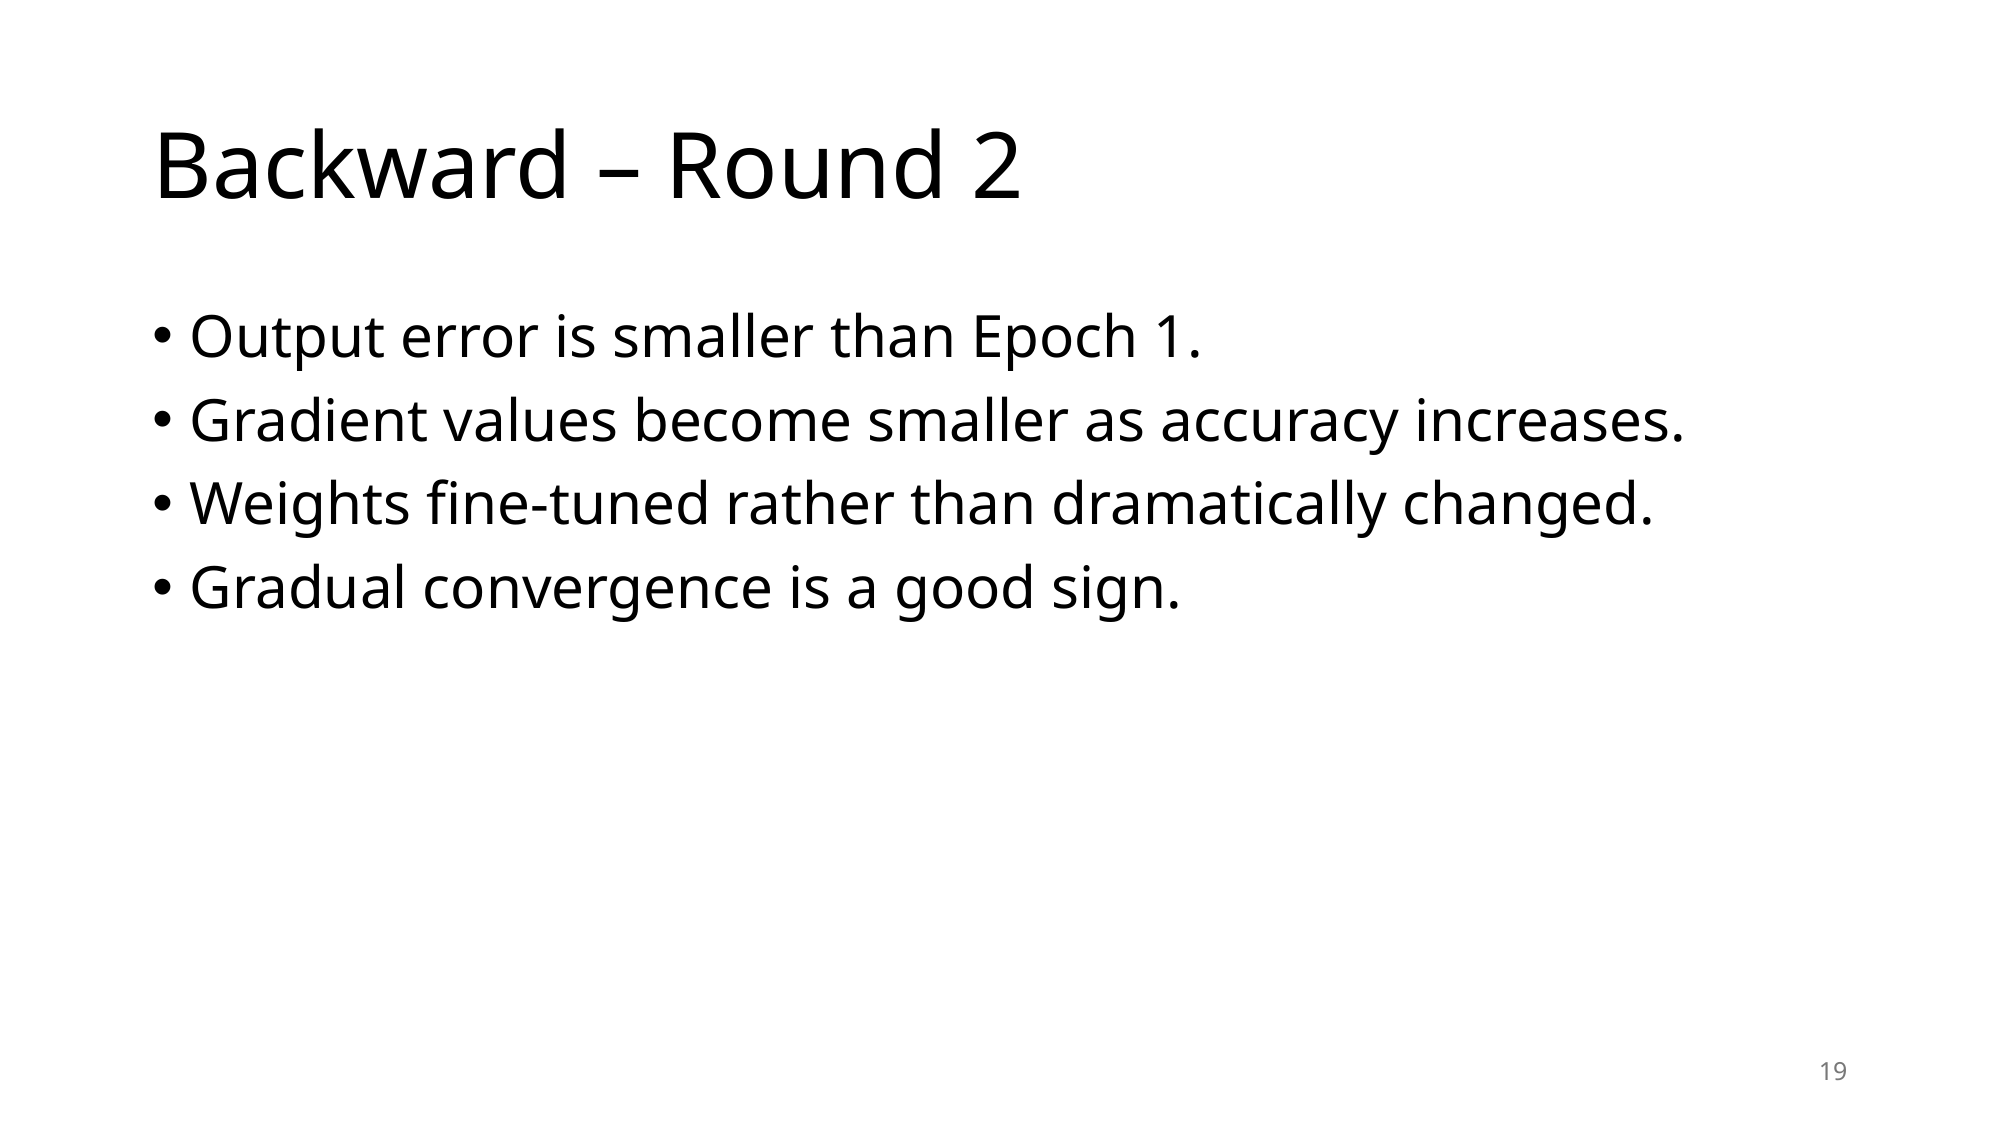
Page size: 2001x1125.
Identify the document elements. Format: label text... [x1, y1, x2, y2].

slide_number 19 [1412, 1042, 1863, 1103]
list Output error is smaller than Epoch 1. Gradient values become smaller as accuracy increases. Weights fine-tuned rather than dramatically changed. Gradual convergence is a good sign. [137, 299, 1863, 1014]
title Backward – Round 2 [137, 59, 1863, 278]
